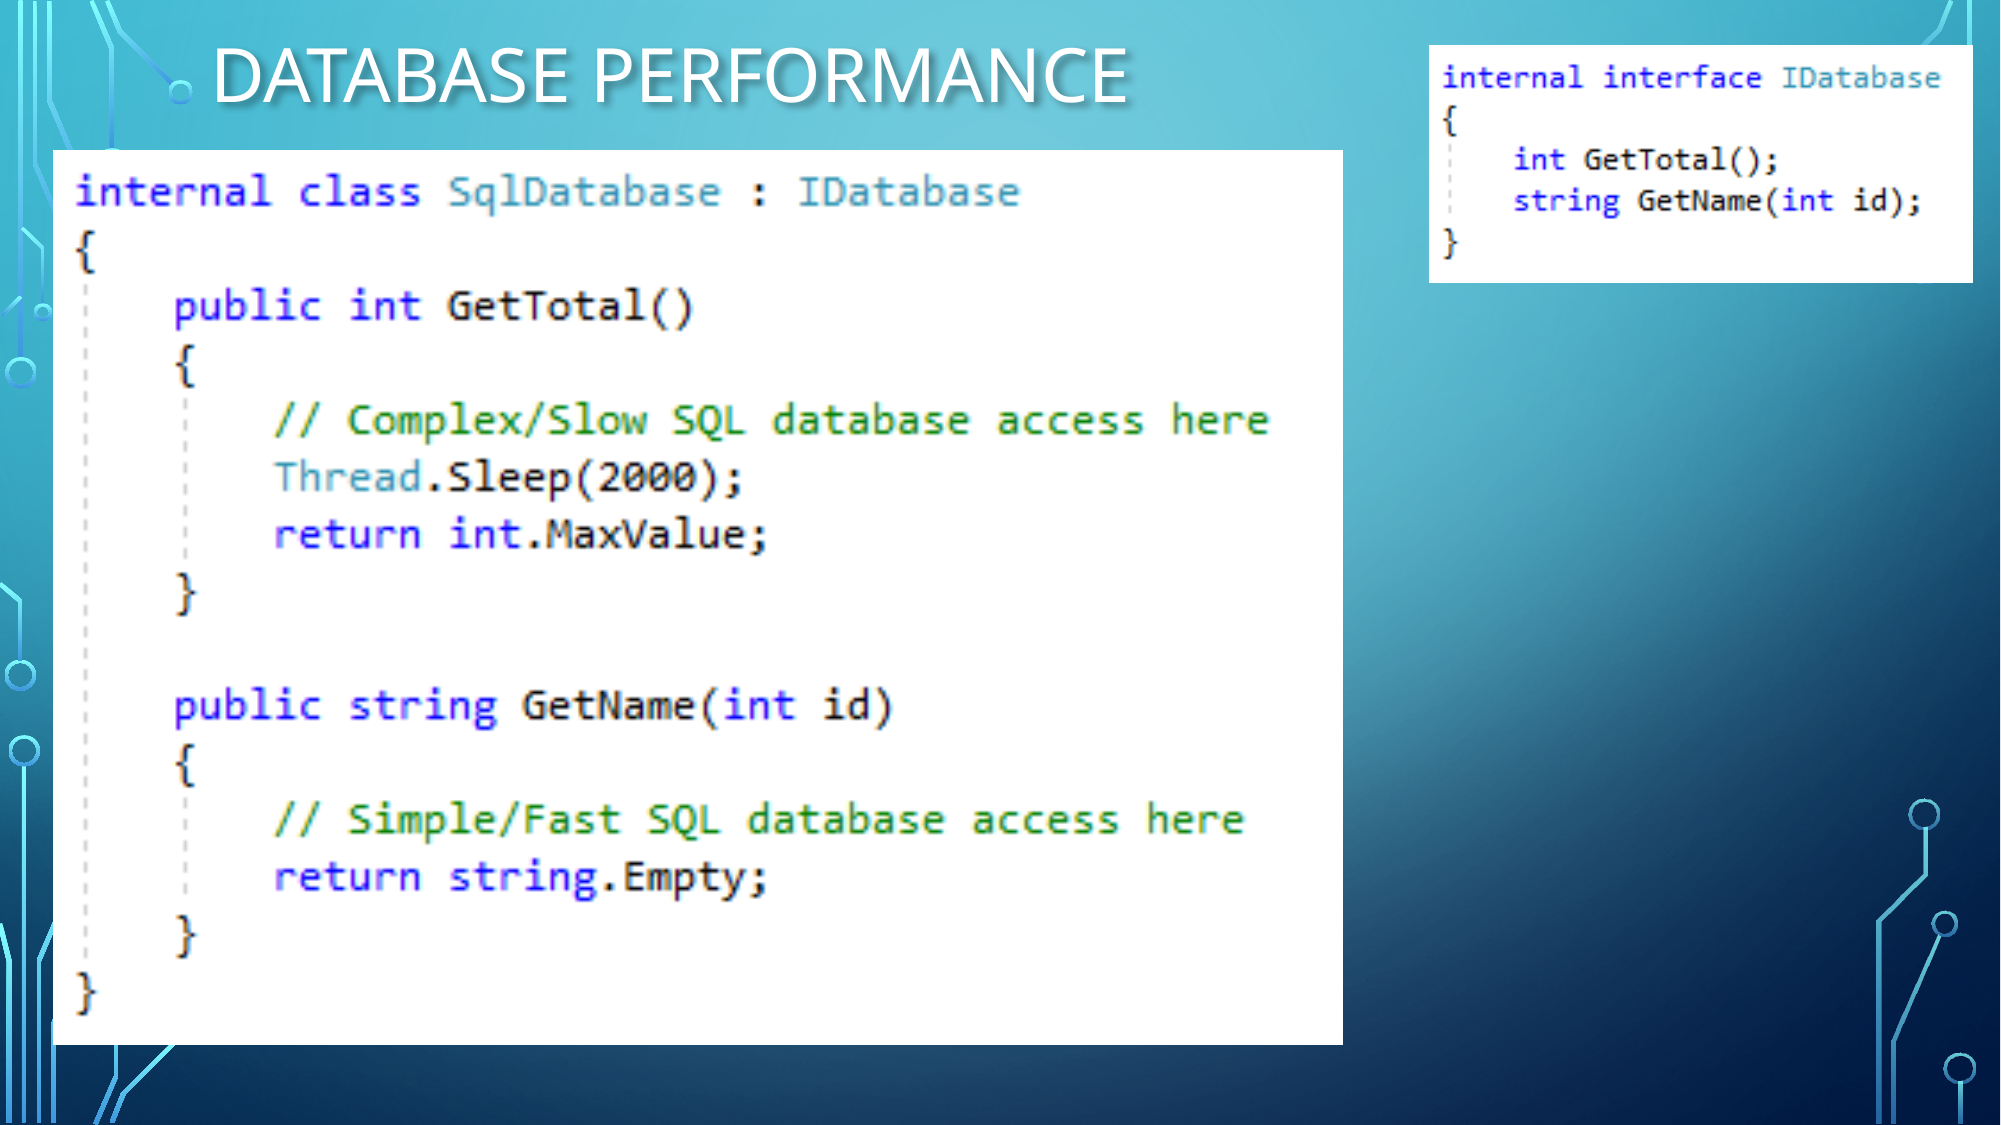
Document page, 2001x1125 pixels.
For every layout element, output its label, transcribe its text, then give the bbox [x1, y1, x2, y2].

picture [1429, 44, 1973, 283]
title Database Performance [195, 24, 1854, 133]
picture [52, 150, 1343, 1045]
